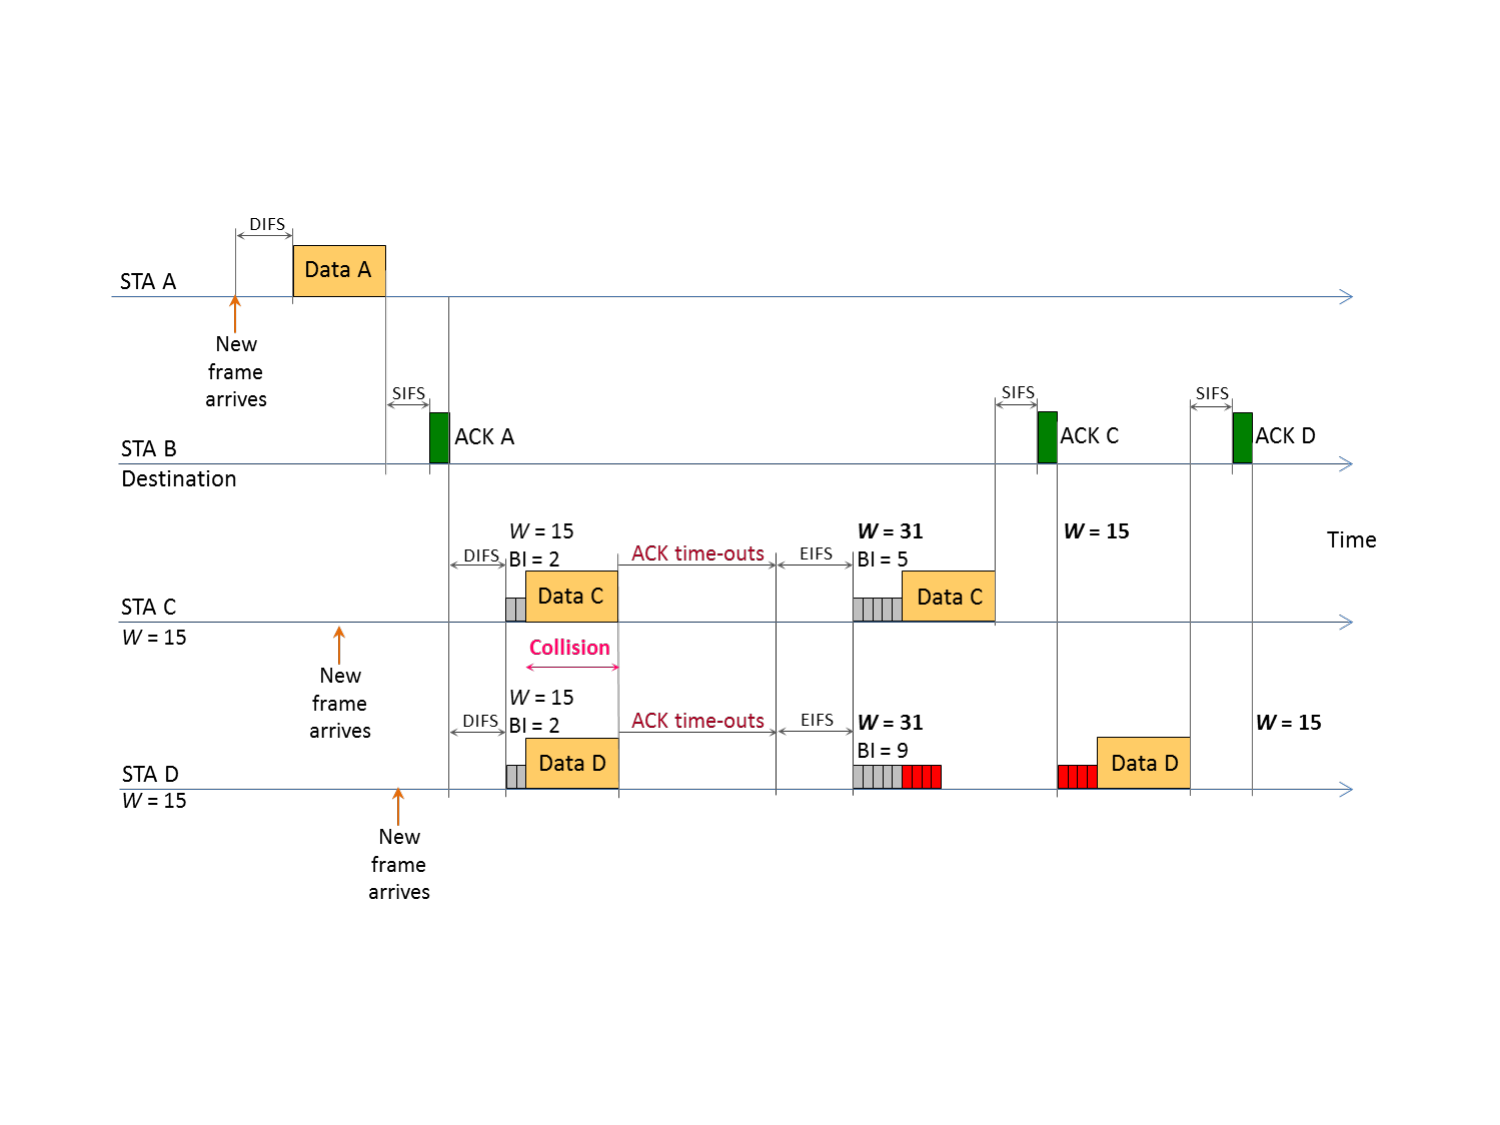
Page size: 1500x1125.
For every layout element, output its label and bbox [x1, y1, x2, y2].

picture [105, 204, 1395, 921]
